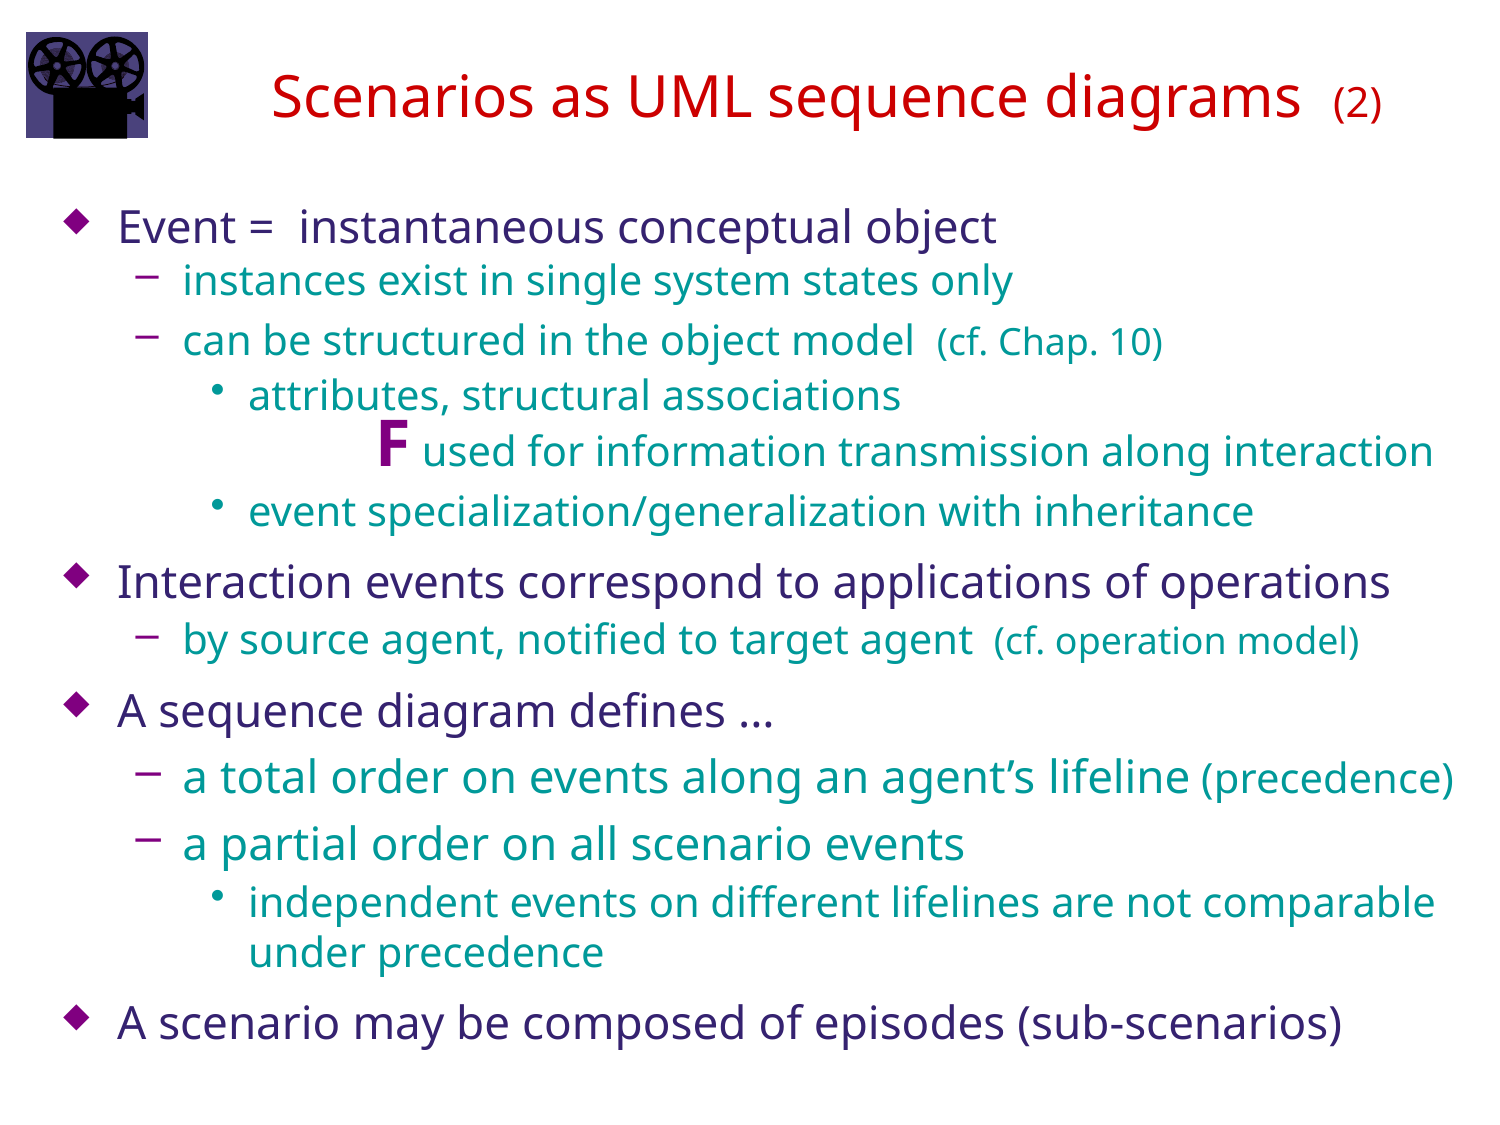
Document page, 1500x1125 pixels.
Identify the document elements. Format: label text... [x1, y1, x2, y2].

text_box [25, 31, 149, 139]
title Scenarios as UML sequence diagrams (2) [190, 31, 1464, 157]
list Event = instantaneous conceptual object instances exist in single system states only can be structured in the object model (cf. Chap. 10) attributes, structural associations F used for information transmission along interaction event specialization/generalization with inheritance Interaction events correspond to applications of operations by source agent, notified to target agent (cf. operation model) A sequence diagram defines ... a total order on events along an agent’s lifeline (precedence) a partial order on all scenario events independent events on different lifelines are not comparable under precedence A scenario may be composed of episodes (sub-scenarios) [45, 165, 1492, 1038]
